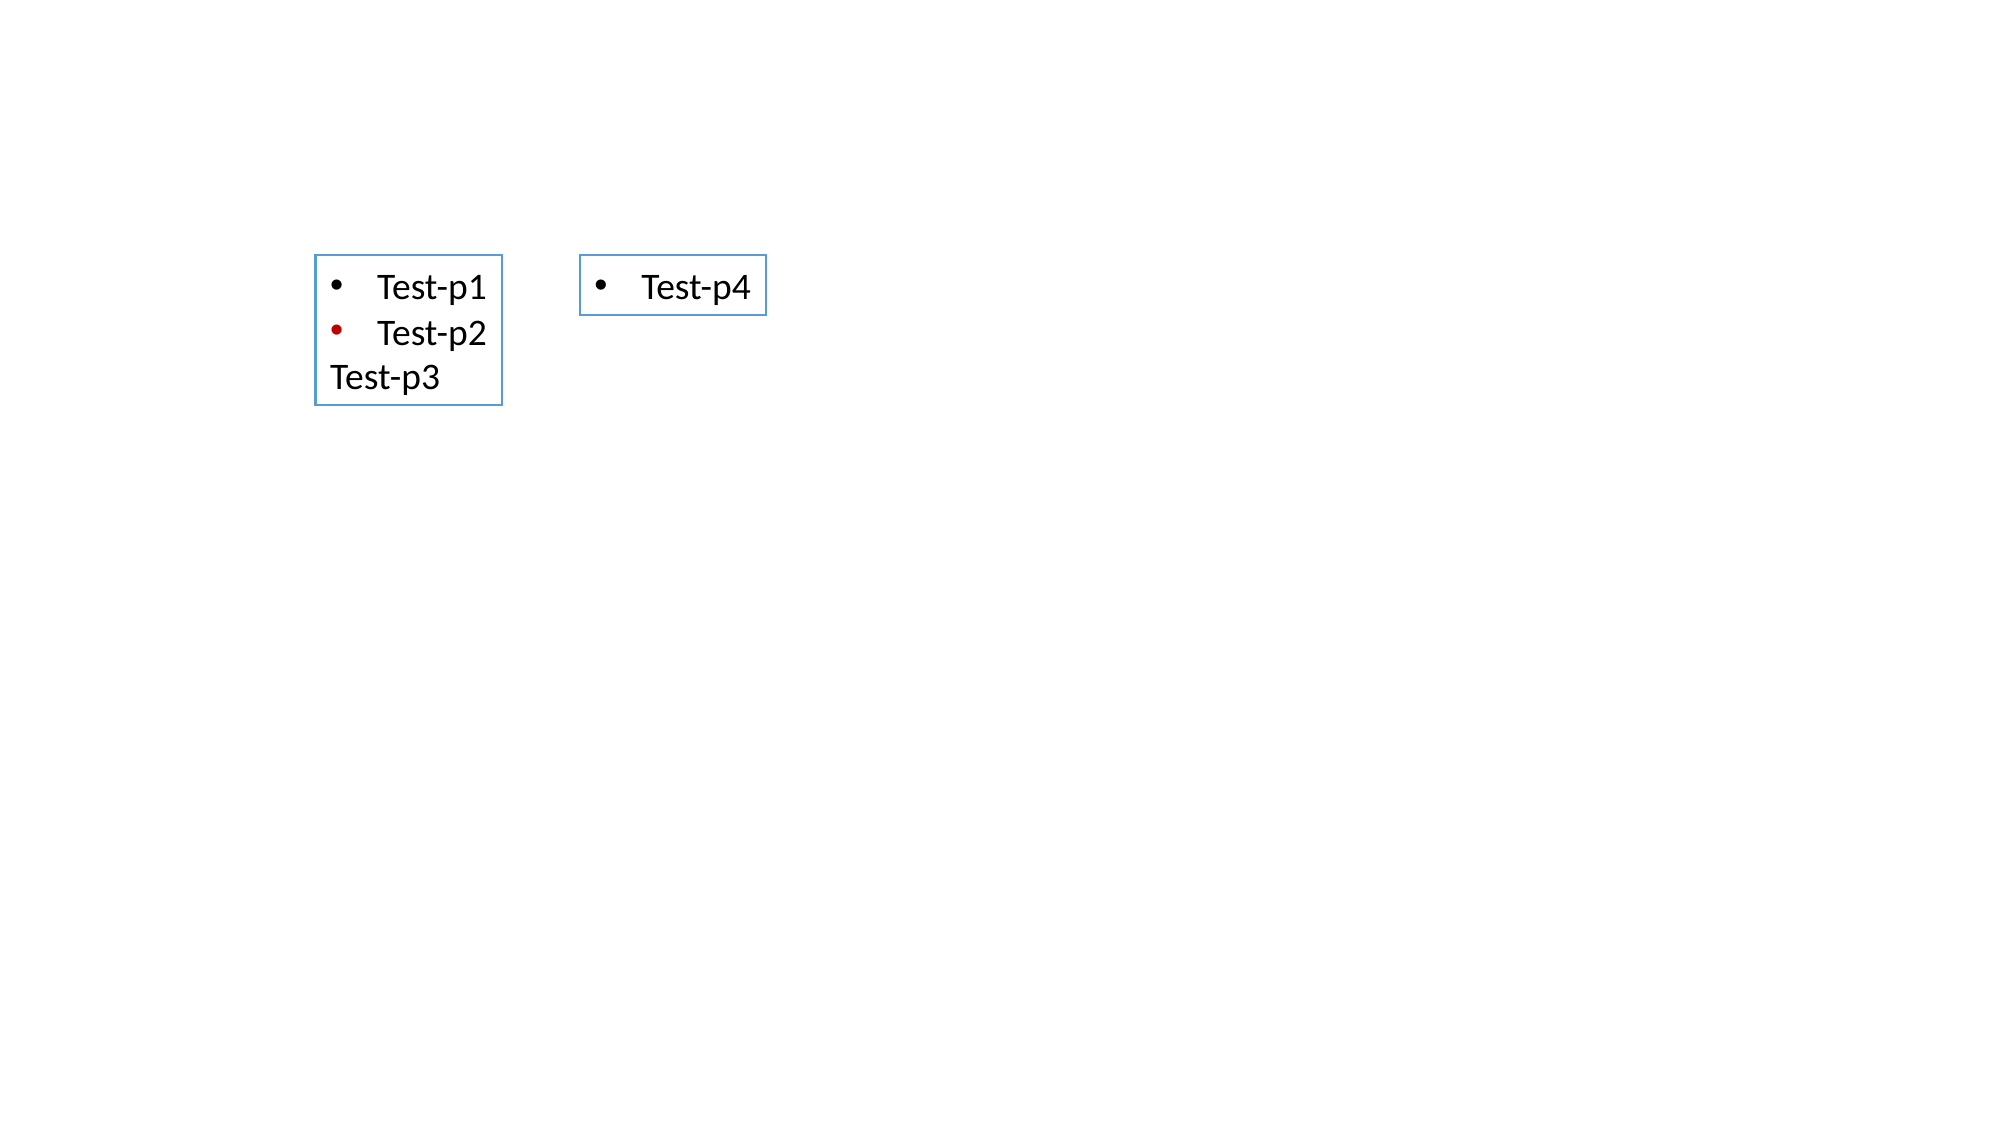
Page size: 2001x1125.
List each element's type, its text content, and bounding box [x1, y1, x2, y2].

text_box Test-p1 Test-p2 Test-p3 [314, 254, 503, 406]
text_box Test-p4 [579, 254, 767, 316]
